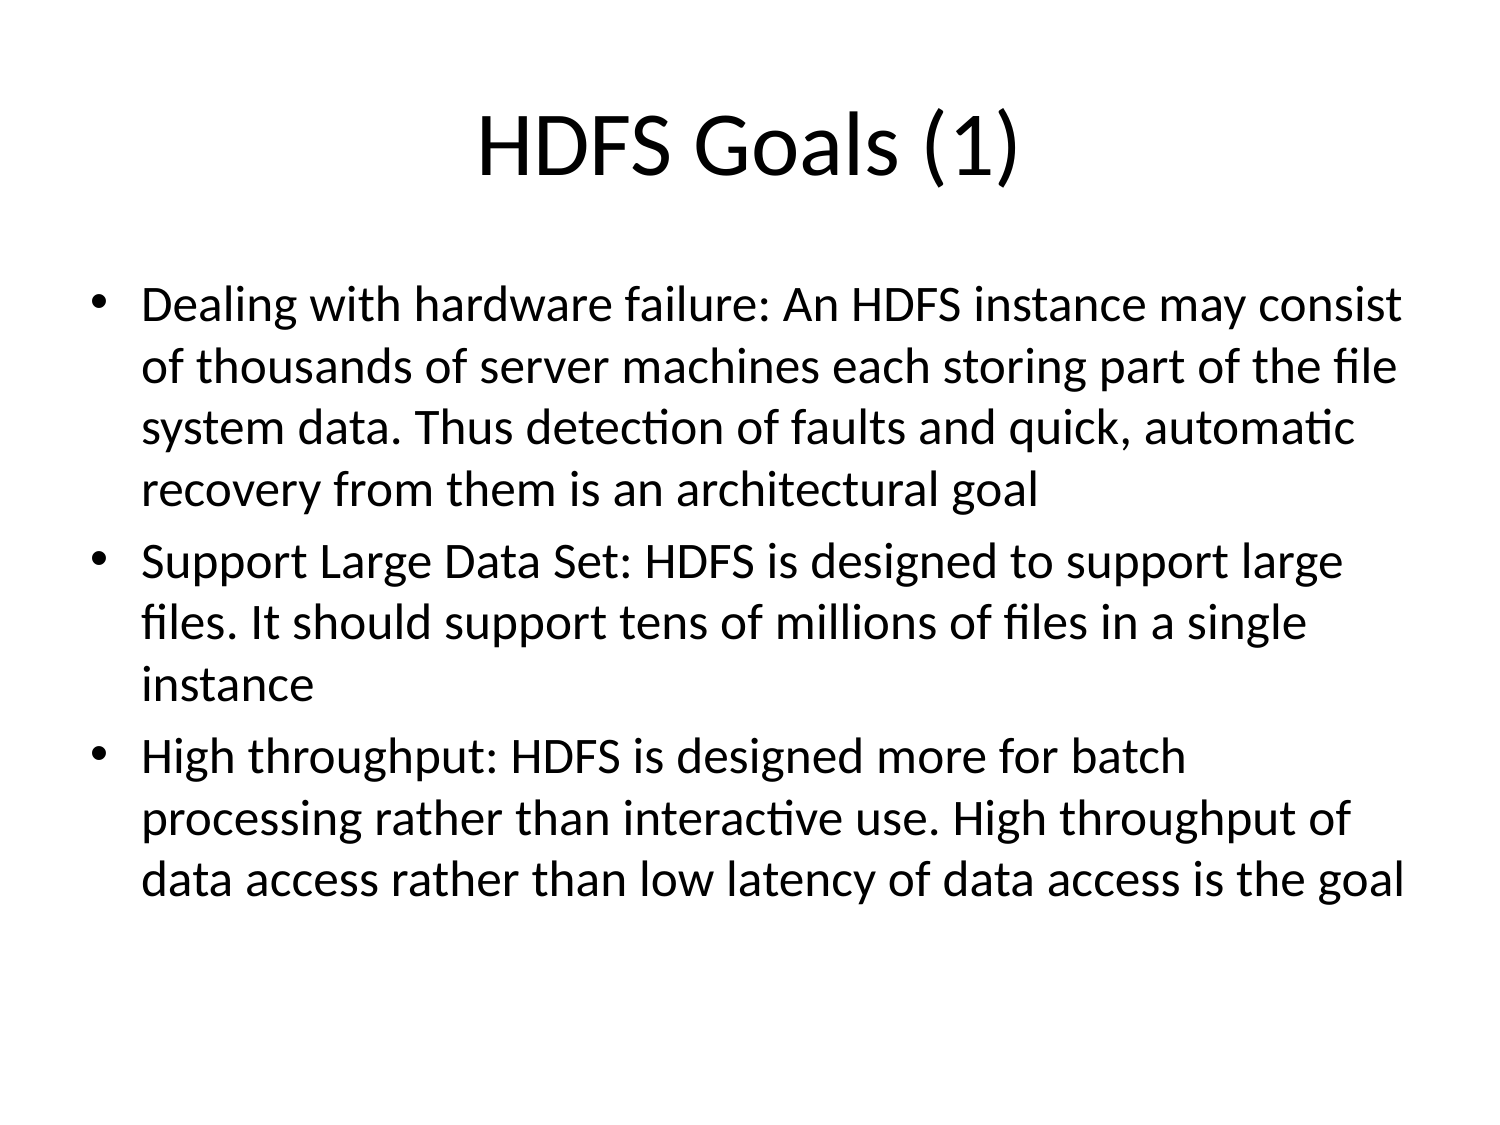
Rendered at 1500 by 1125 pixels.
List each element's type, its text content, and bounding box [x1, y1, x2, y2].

title HDFS Goals (1) [75, 45, 1425, 233]
list Dealing with hardware failure: An HDFS instance may consist of thousands of server machines each storing part of the file system data. Thus detection of faults and quick, automatic recovery from them is an architectural goal Support Large Data Set: HDFS is designed to support large files. It should support tens of millions of files in a single instance High throughput: HDFS is designed more for batch processing rather than interactive use. High throughput of data access rather than low latency of data access is the goal [75, 262, 1425, 1005]
